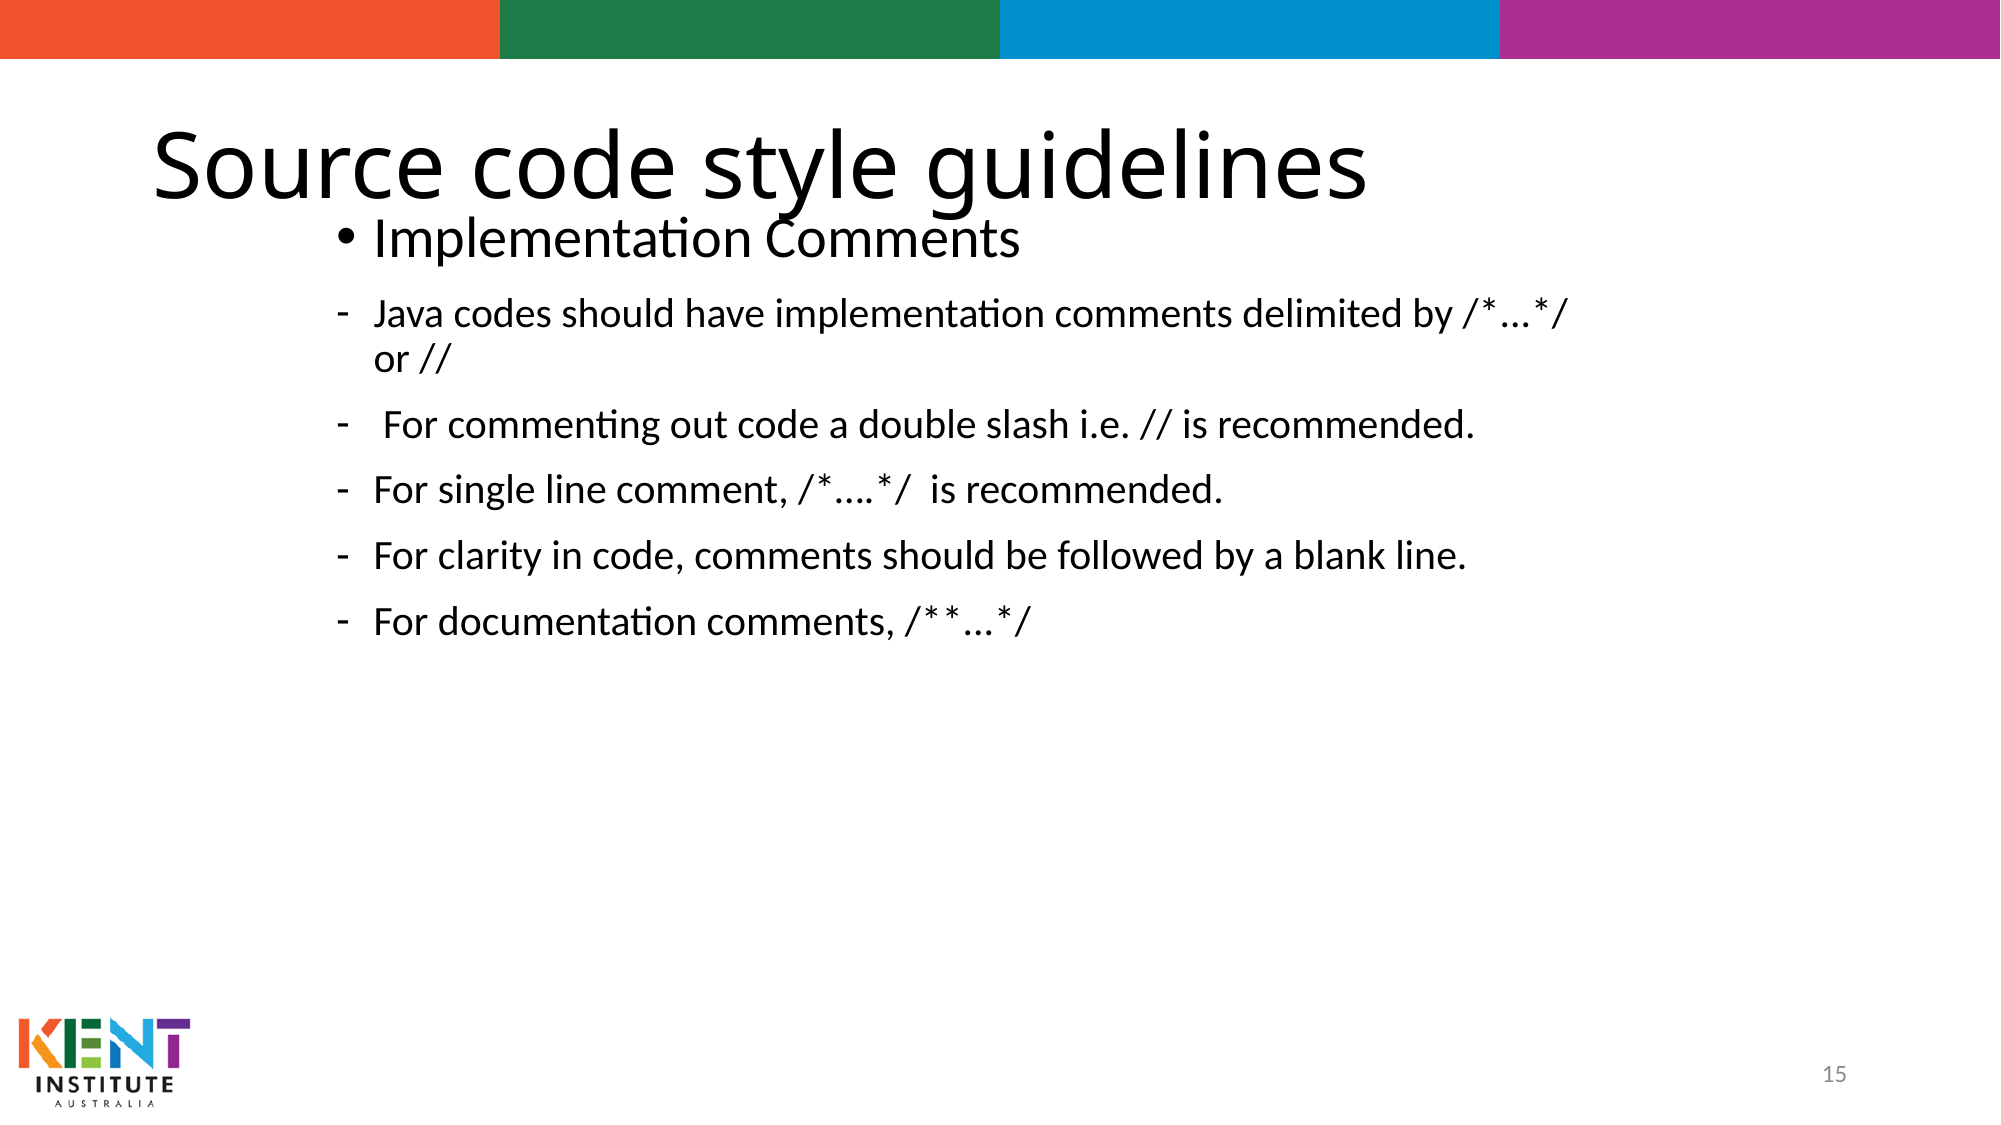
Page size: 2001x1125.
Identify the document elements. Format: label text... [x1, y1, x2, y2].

title Source code style guidelines [137, 59, 1863, 278]
picture [0, 1000, 208, 1125]
slide_number 15 [1412, 1042, 1863, 1103]
list Implementation Comments Java codes should have implementation comments delimited by /*...*/ or // For commenting out code a double slash i.e. // is recommended. For single line comment, /*….*/ is recommended. For clarity in code, comments should be followed by a blank line. For documentation comments, /**...*/ [321, 200, 1671, 963]
